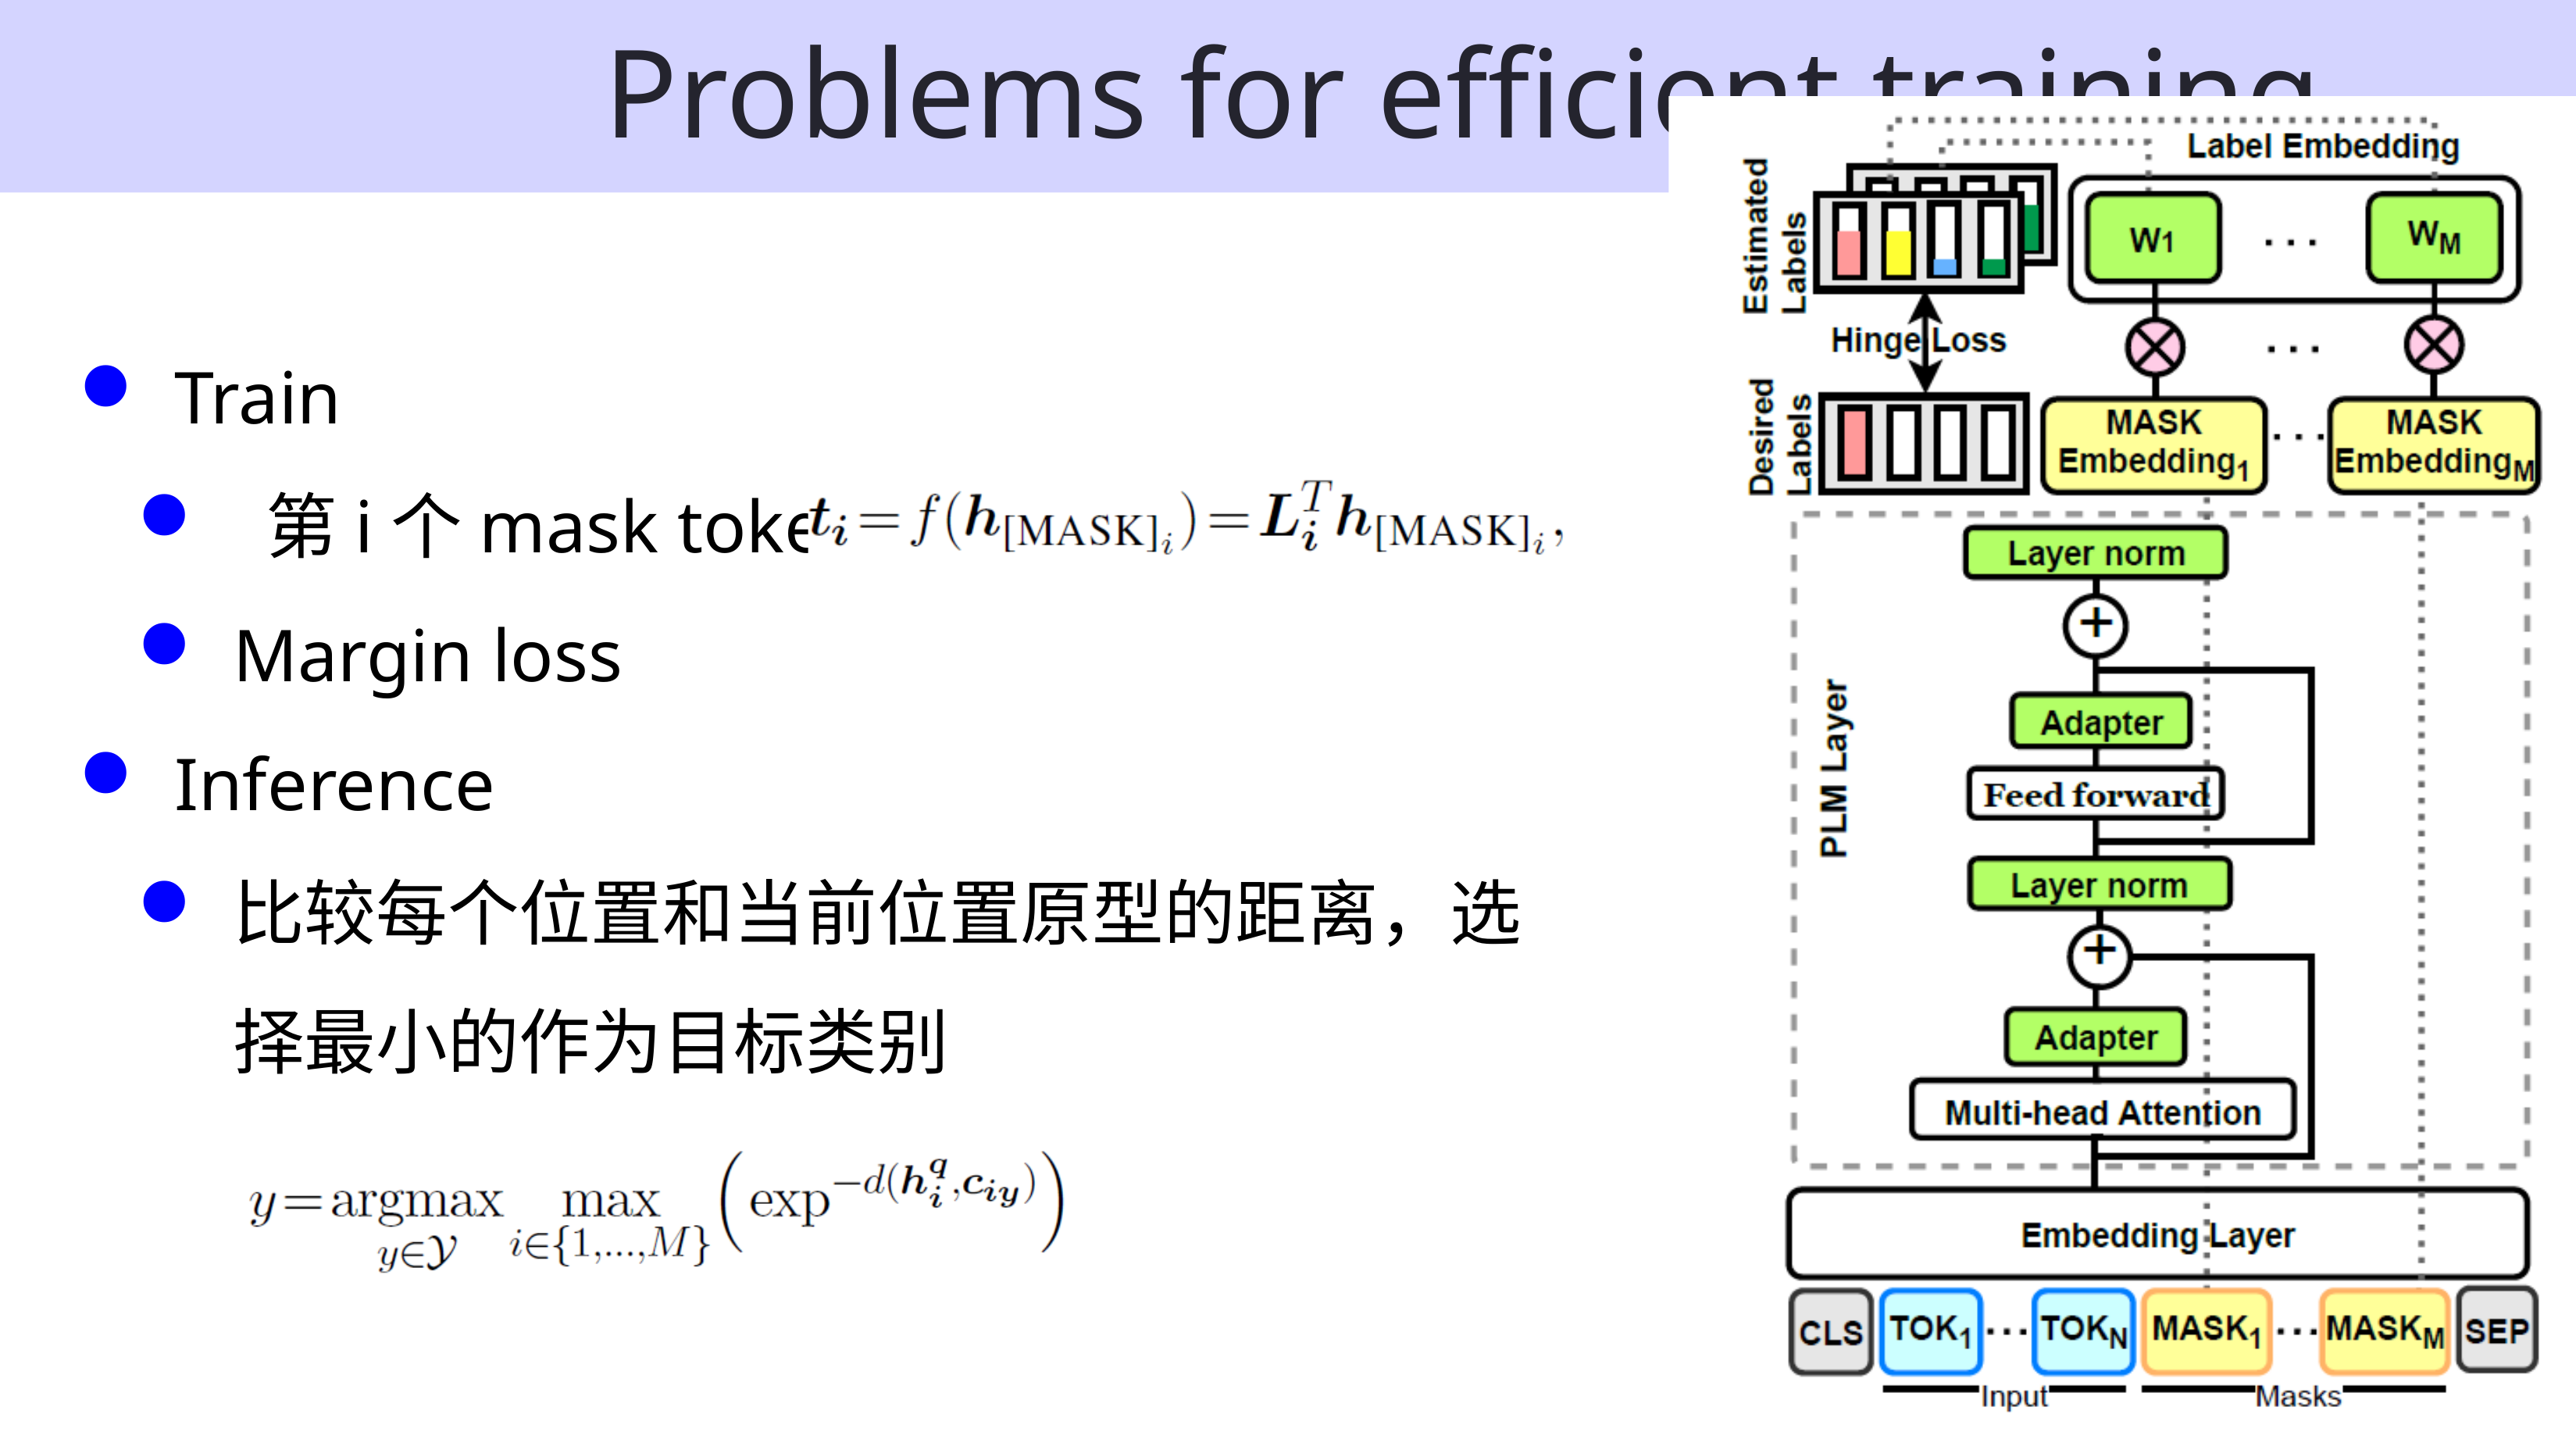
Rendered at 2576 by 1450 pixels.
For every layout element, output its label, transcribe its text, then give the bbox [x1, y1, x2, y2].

picture [204, 1130, 1074, 1293]
picture [808, 451, 1591, 600]
text_box Problems for efficient training [604, 15, 2489, 162]
picture [1668, 95, 2576, 1434]
text_box Train 第i个mask token： Margin loss Inference 比较每个位置和当前位置原型的距离，选择最小的作为目标类别 [67, 303, 1591, 1217]
